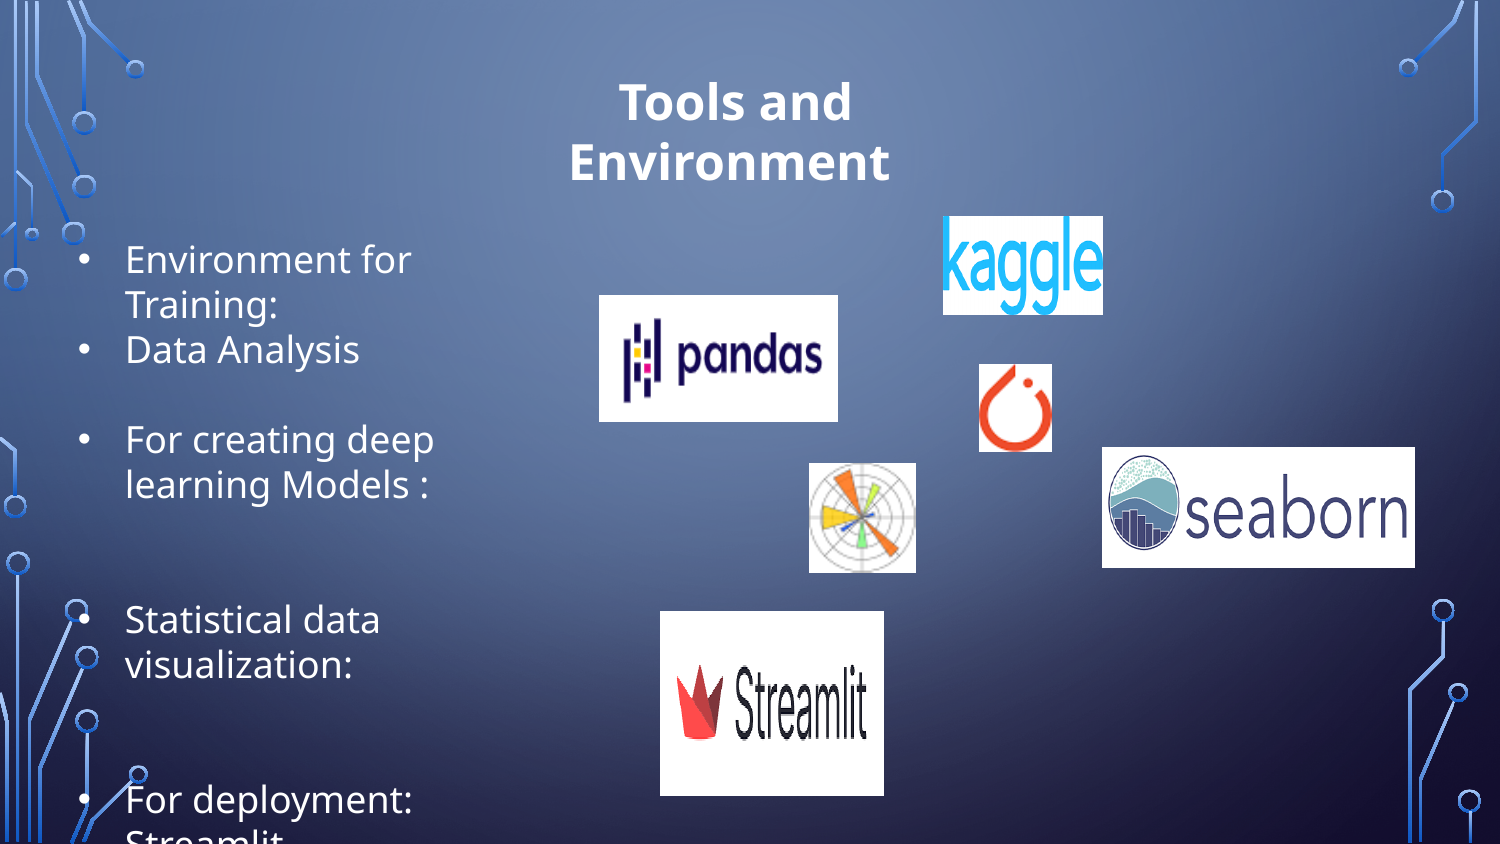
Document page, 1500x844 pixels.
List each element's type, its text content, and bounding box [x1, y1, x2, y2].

text_box Environment for Training: Data Analysis For creating deep learning Models : Statistical data visualization: For deployment: Streamlit [63, 229, 589, 844]
picture [979, 363, 1052, 452]
picture [599, 295, 838, 423]
picture [1102, 447, 1416, 568]
picture [659, 610, 884, 796]
text_box Tools and Environment [456, 63, 1016, 198]
picture [943, 216, 1104, 316]
picture [809, 463, 916, 573]
